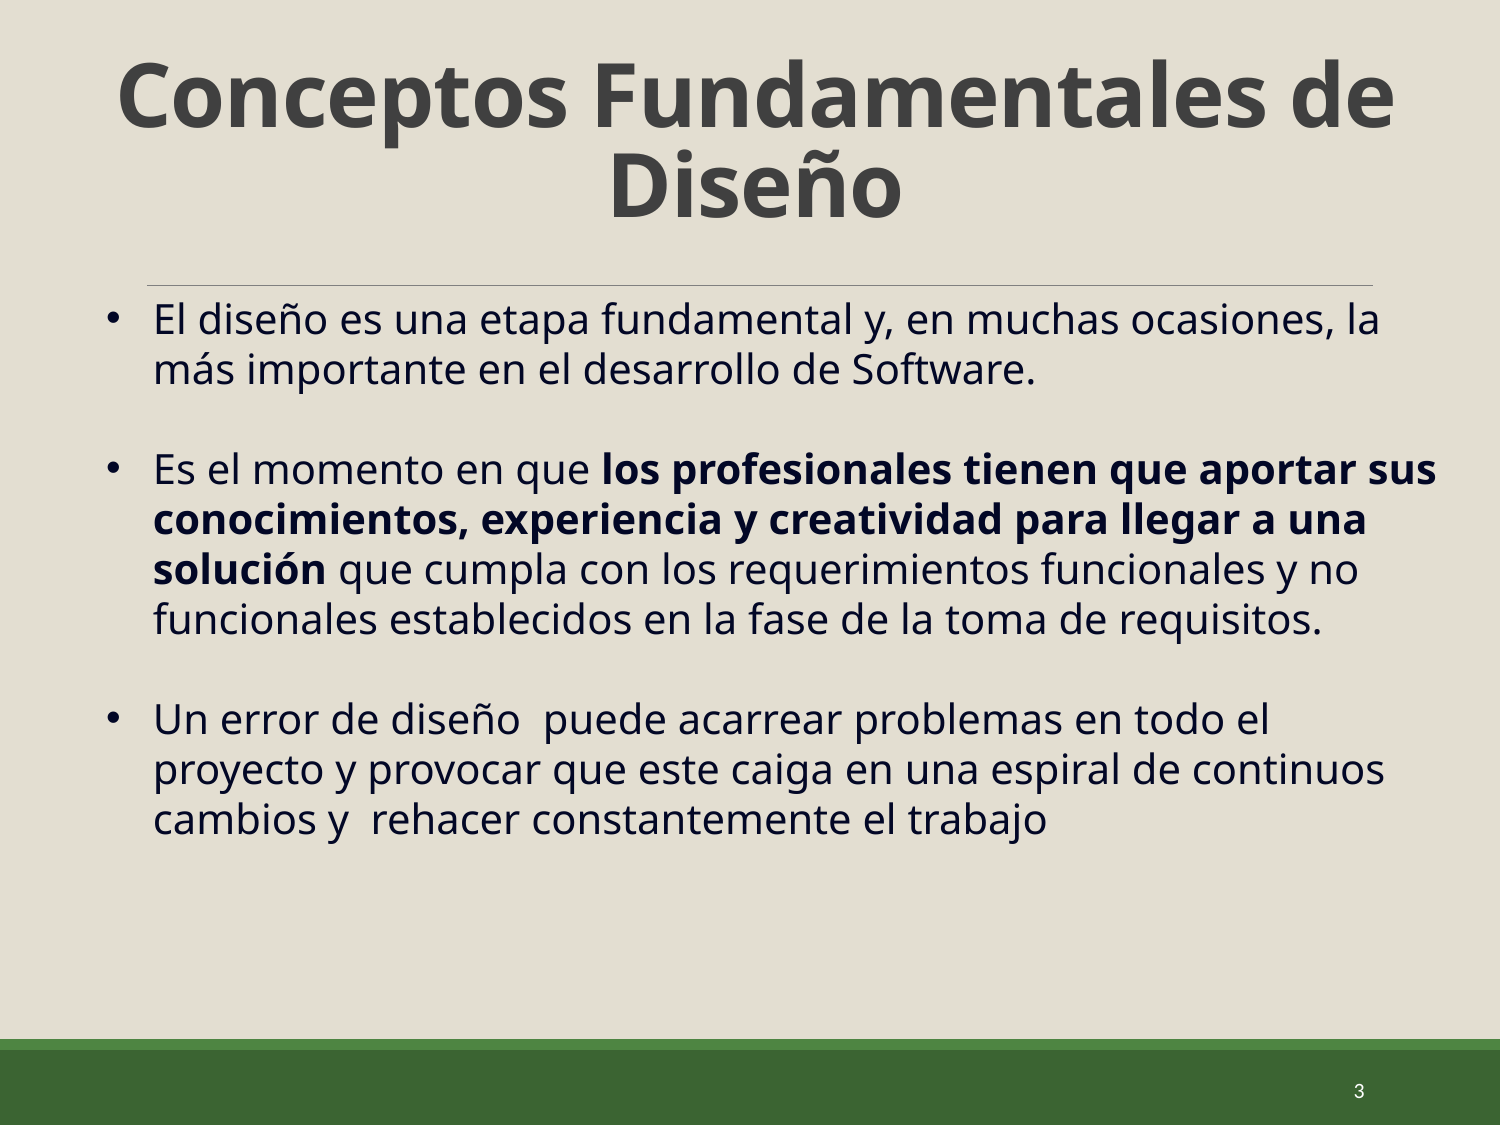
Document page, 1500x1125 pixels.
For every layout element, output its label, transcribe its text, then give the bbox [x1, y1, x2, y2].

text_box El diseño es una etapa fundamental y, en muchas ocasiones, la más importante en el desarrollo de Software. Es el momento en que los profesionales tienen que aportar sus conocimientos, experiencia y creatividad para llegar a una solución que cumpla con los requerimientos funcionales y no funcionales establecidos en la fase de la toma de requisitos. Un error de diseño puede acarrear problemas en todo el proyecto y provocar que este caiga en una espiral de continuos cambios y rehacer constantemente el trabajo [91, 285, 1459, 850]
title Conceptos Fundamentales de Diseño [64, 47, 1447, 244]
slide_number 3 [1218, 1059, 1380, 1120]
